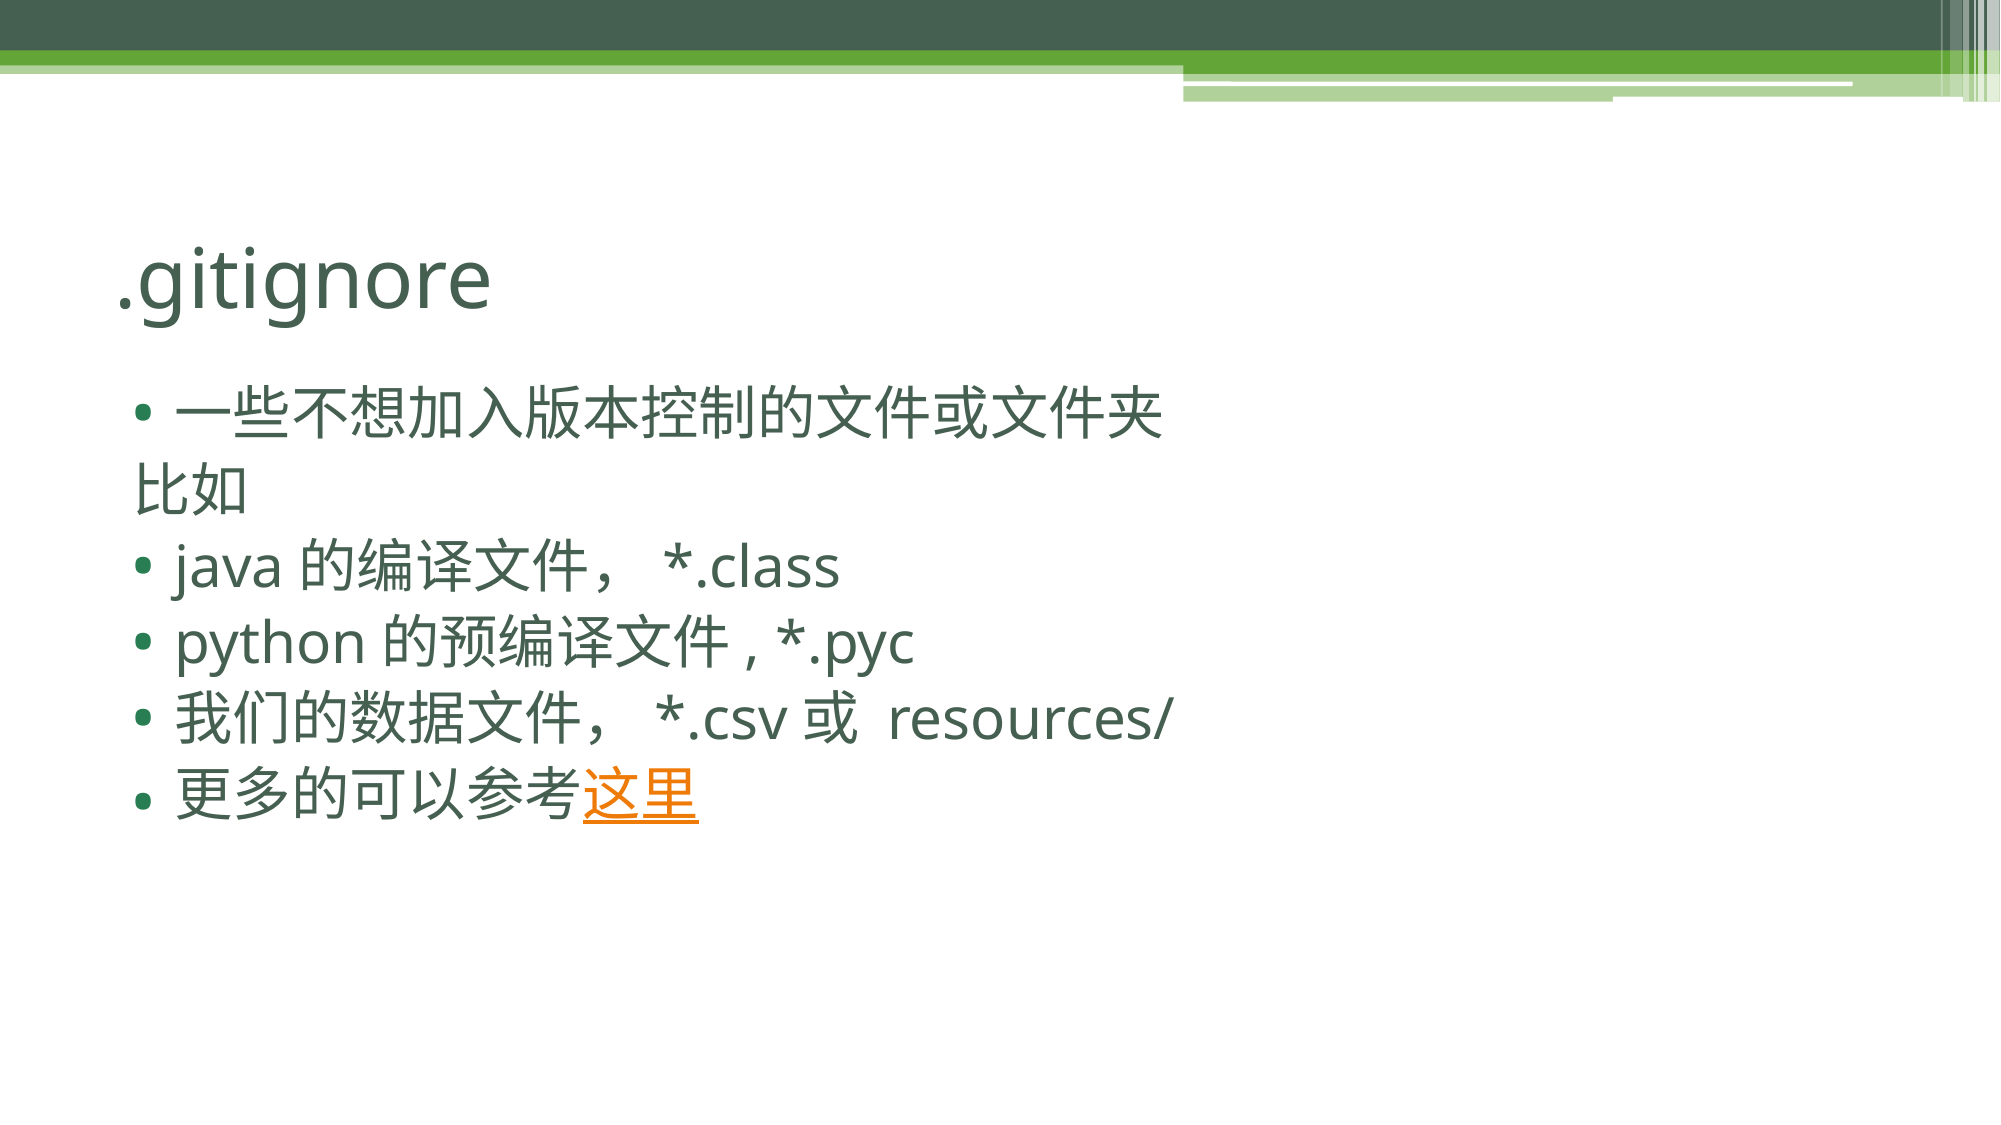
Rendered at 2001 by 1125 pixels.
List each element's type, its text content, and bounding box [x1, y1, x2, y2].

list 一些不想加入版本控制的文件或文件夹 比如 java的编译文件，*.class python的预编译文件, *.pyc 我们的数据文件，*.csv或 resources/ 更多的可以参考这里 [99, 368, 1900, 1079]
title .gitignore [99, 187, 1900, 363]
